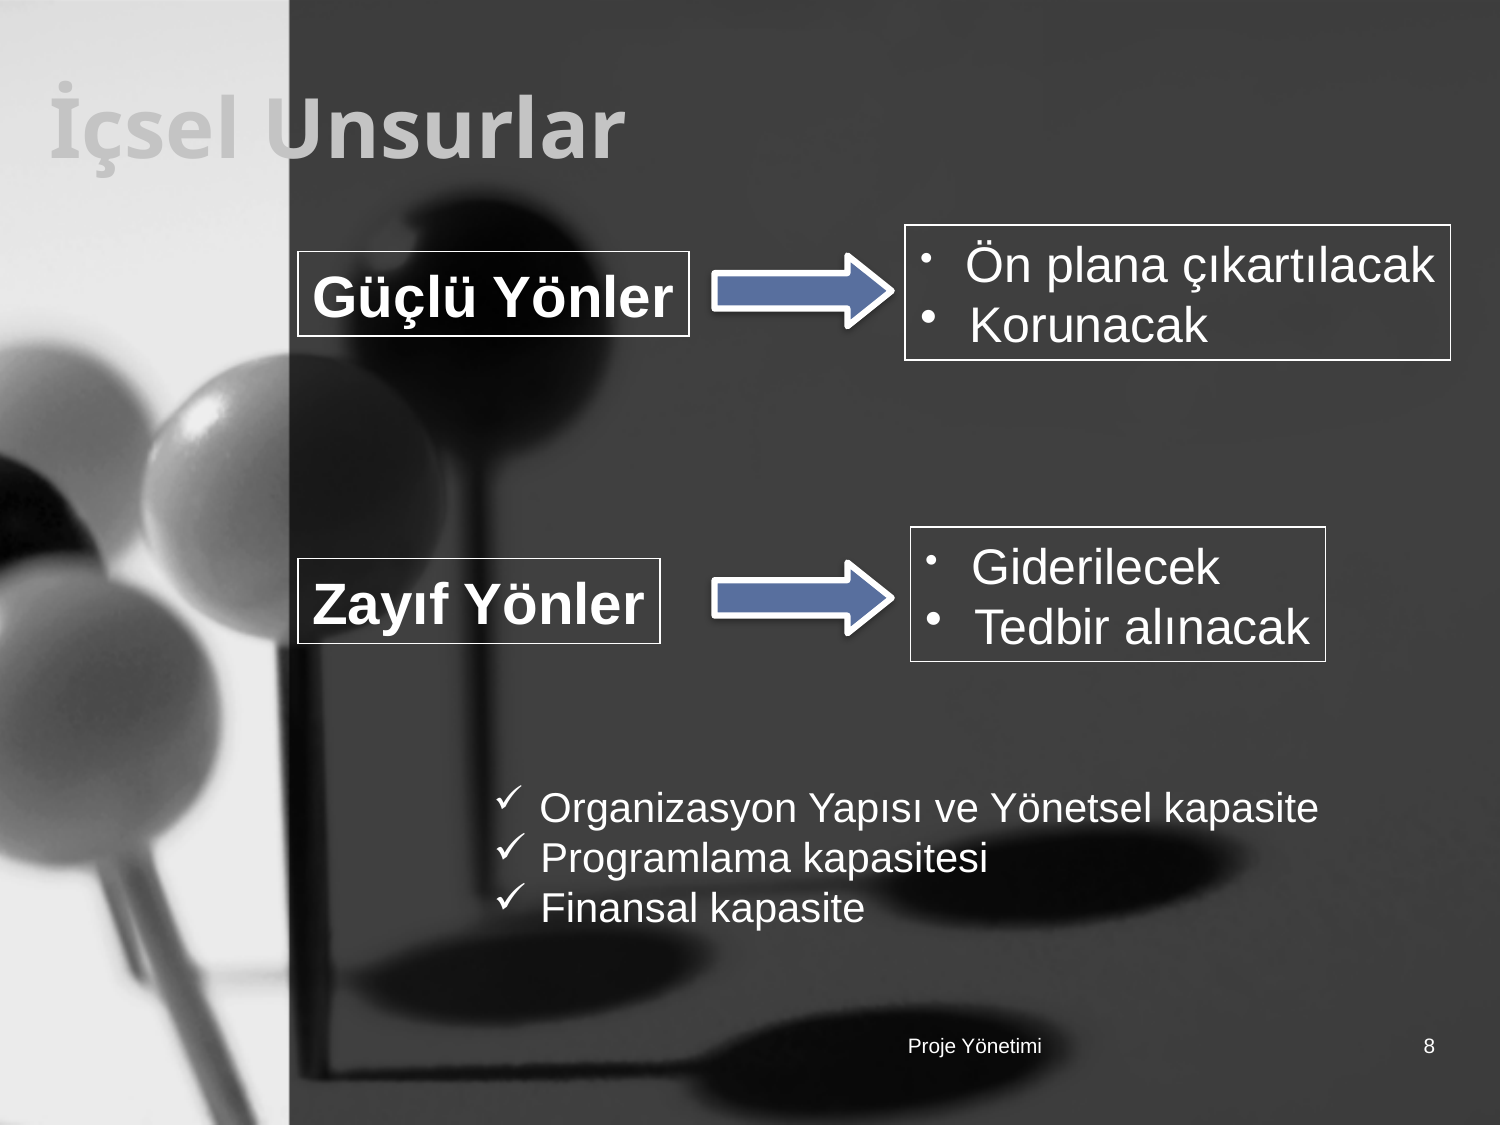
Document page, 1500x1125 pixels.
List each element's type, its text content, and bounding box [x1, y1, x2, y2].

picture [0, 0, 1500, 1125]
text_box Güçlü Yönler [297, 251, 690, 336]
text_box Giderilecek Tedbir alınacak [910, 527, 1326, 662]
text_box Zayıf Yönler [297, 558, 661, 644]
slide_number 8 [1237, 1024, 1451, 1101]
footer Proje Yönetimi [737, 1024, 1213, 1101]
text_box [711, 252, 895, 330]
text_box Organizasyon Yapısı ve Yönetsel kapasite Programlama kapasitesi Finansal kapasite [478, 773, 1335, 939]
text_box Ön plana çıkartılacak Korunacak [905, 225, 1451, 360]
title İçsel Unsurlar [34, 37, 1173, 213]
text_box [711, 559, 895, 637]
